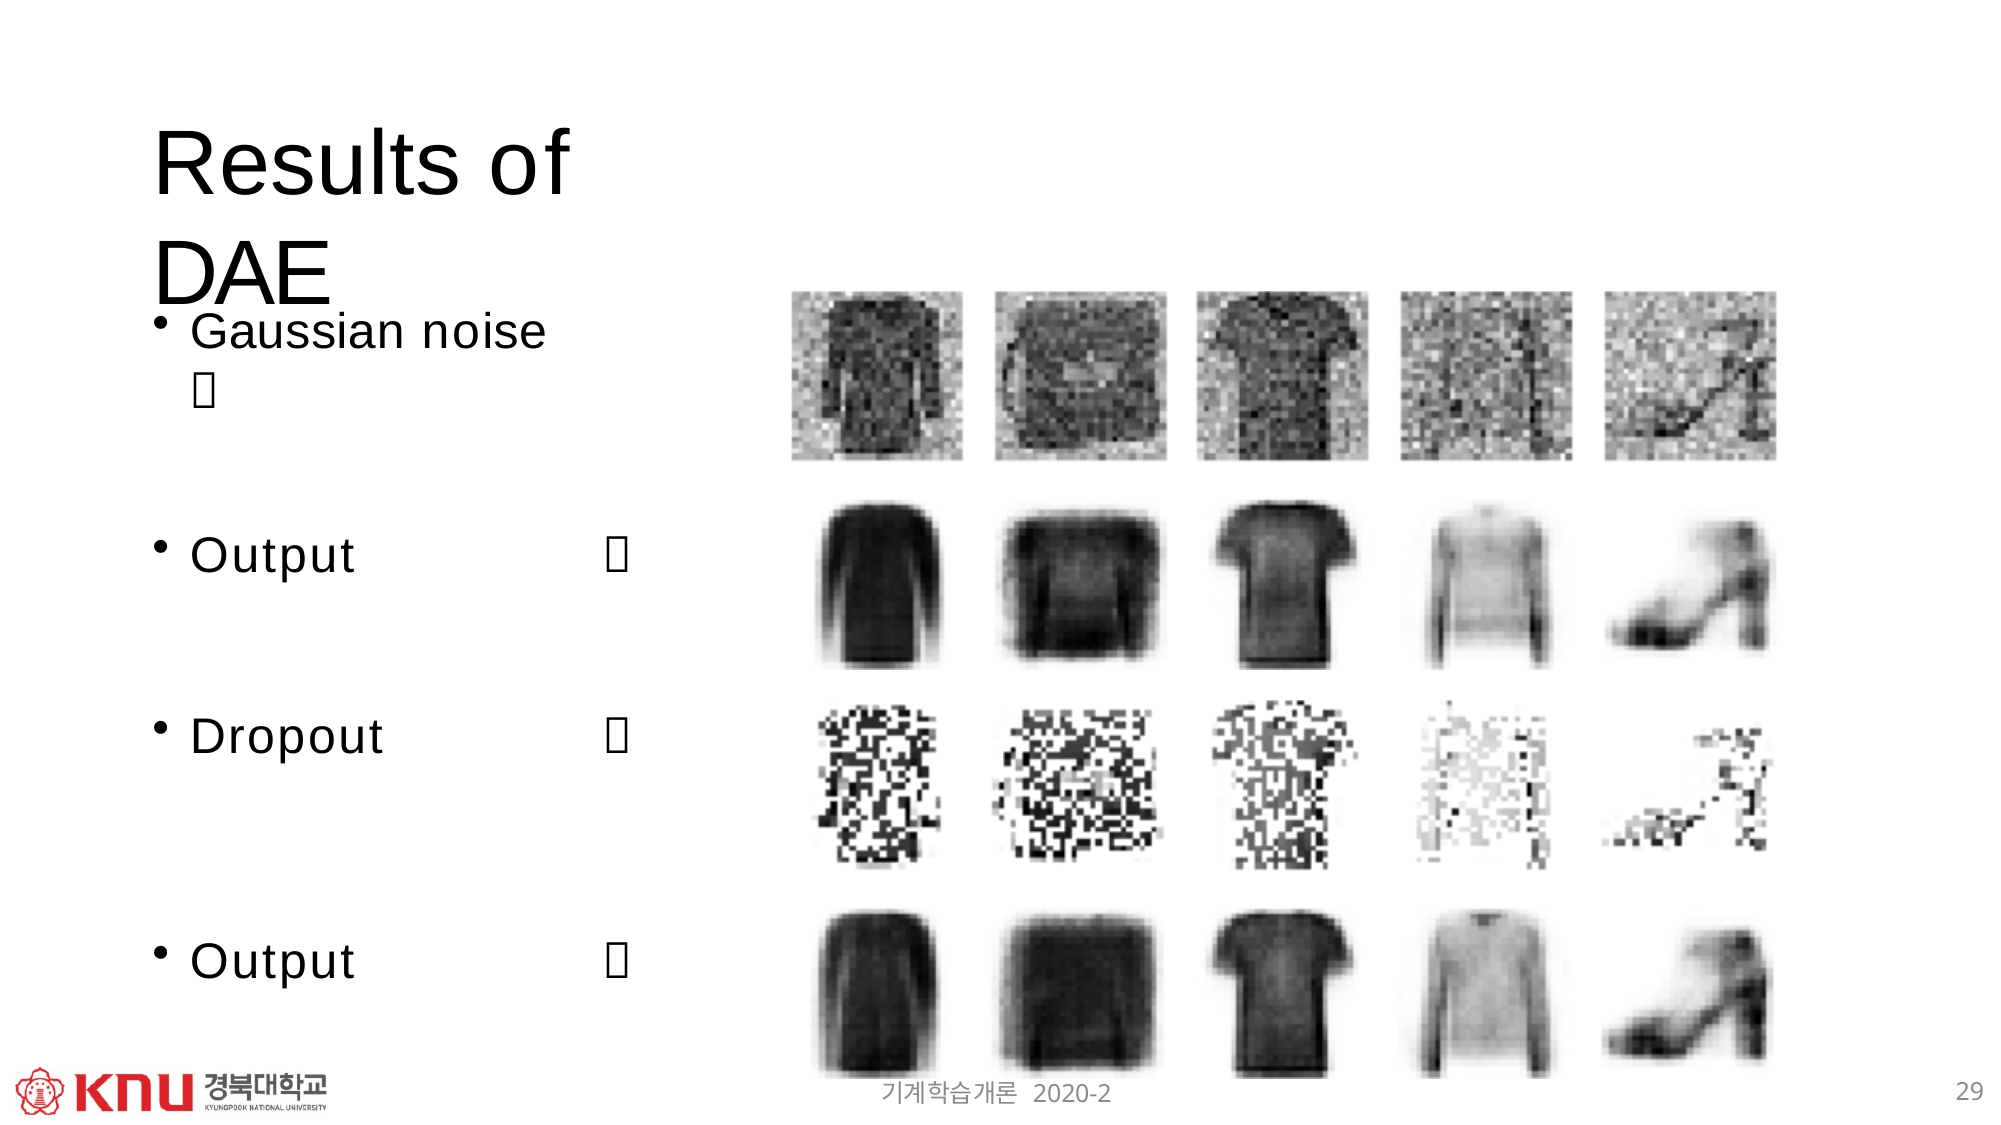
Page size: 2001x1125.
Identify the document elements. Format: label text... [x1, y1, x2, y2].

picture [15, 1067, 327, 1115]
text_box [791, 291, 1778, 670]
text_box Dropout [150, 701, 390, 764]
text_box Gaussian noise  [150, 296, 658, 419]
footer 기계학습개론 2020-2 [878, 1073, 1121, 1125]
title Results of DAE [150, 100, 777, 323]
slide_number 29 [1949, 1071, 1990, 1125]
text_box [808, 700, 1775, 1079]
text_box  [600, 701, 658, 764]
text_box  [600, 926, 658, 989]
text_box Output [150, 520, 360, 583]
text_box  [600, 520, 658, 583]
text_box Output [150, 926, 360, 989]
